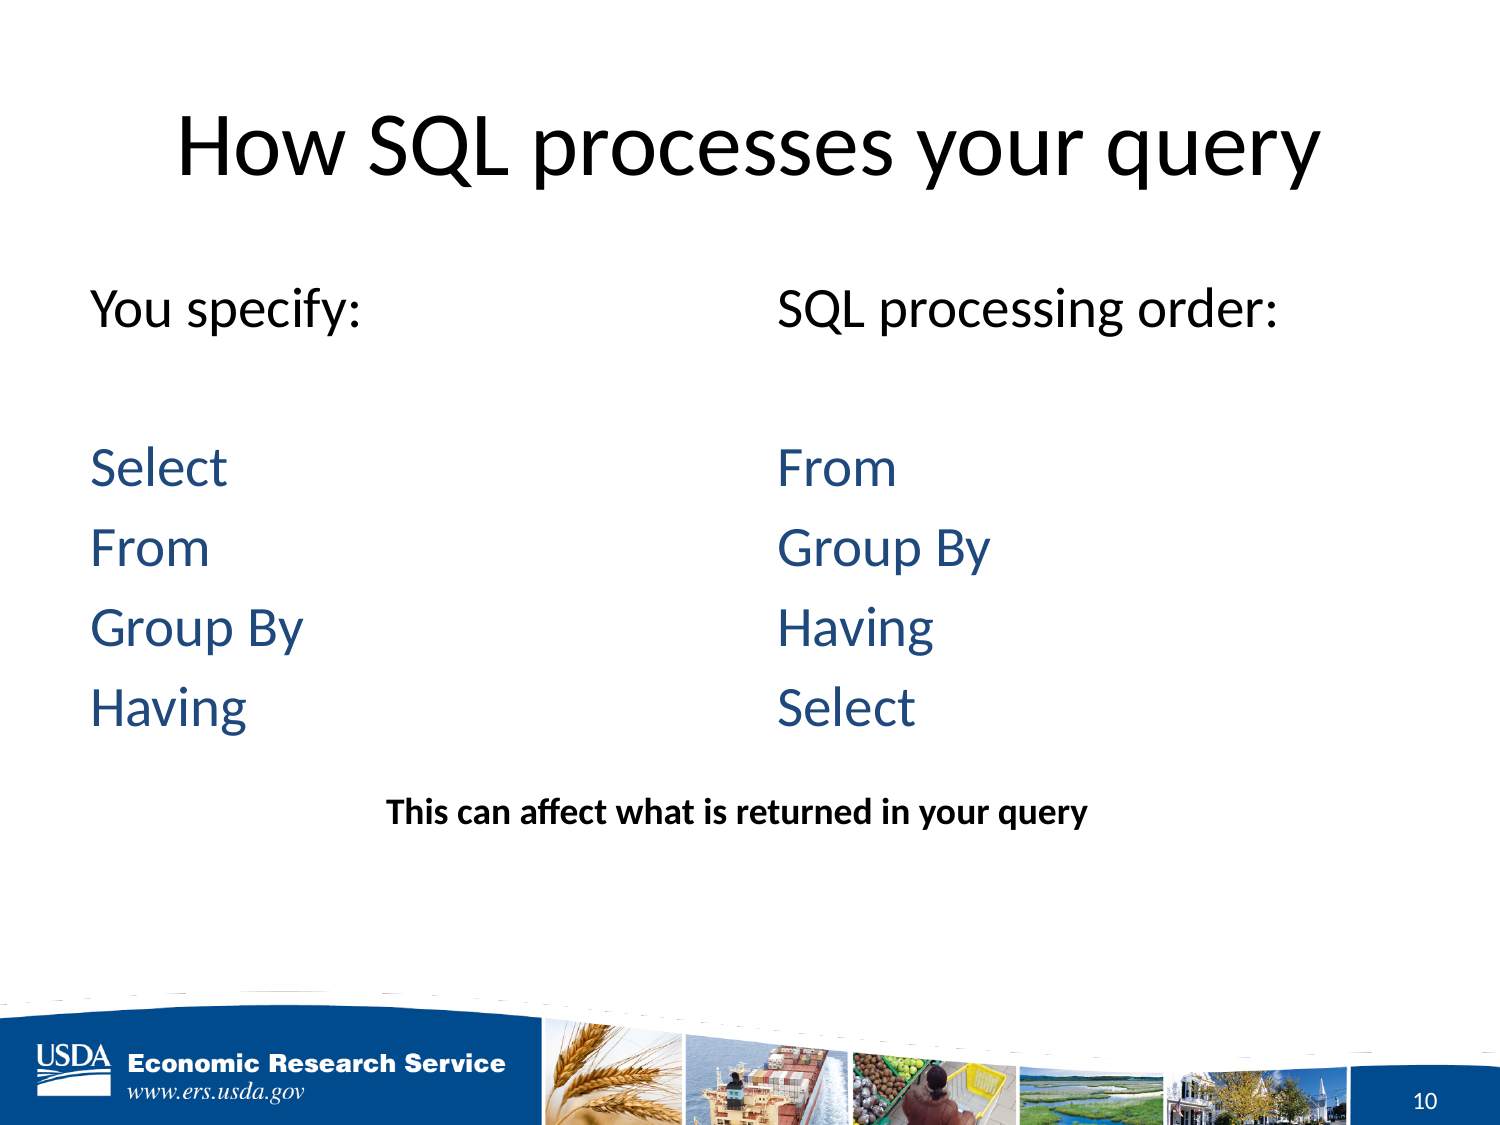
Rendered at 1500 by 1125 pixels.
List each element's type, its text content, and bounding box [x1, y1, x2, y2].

list You specify: Select From Group By Having [75, 262, 738, 750]
title How SQL processes your query [75, 45, 1425, 233]
list SQL processing order: From Group By Having Select [762, 262, 1425, 750]
picture [0, 974, 1500, 1125]
text_box This can affect what is returned in your query [81, 779, 1394, 840]
